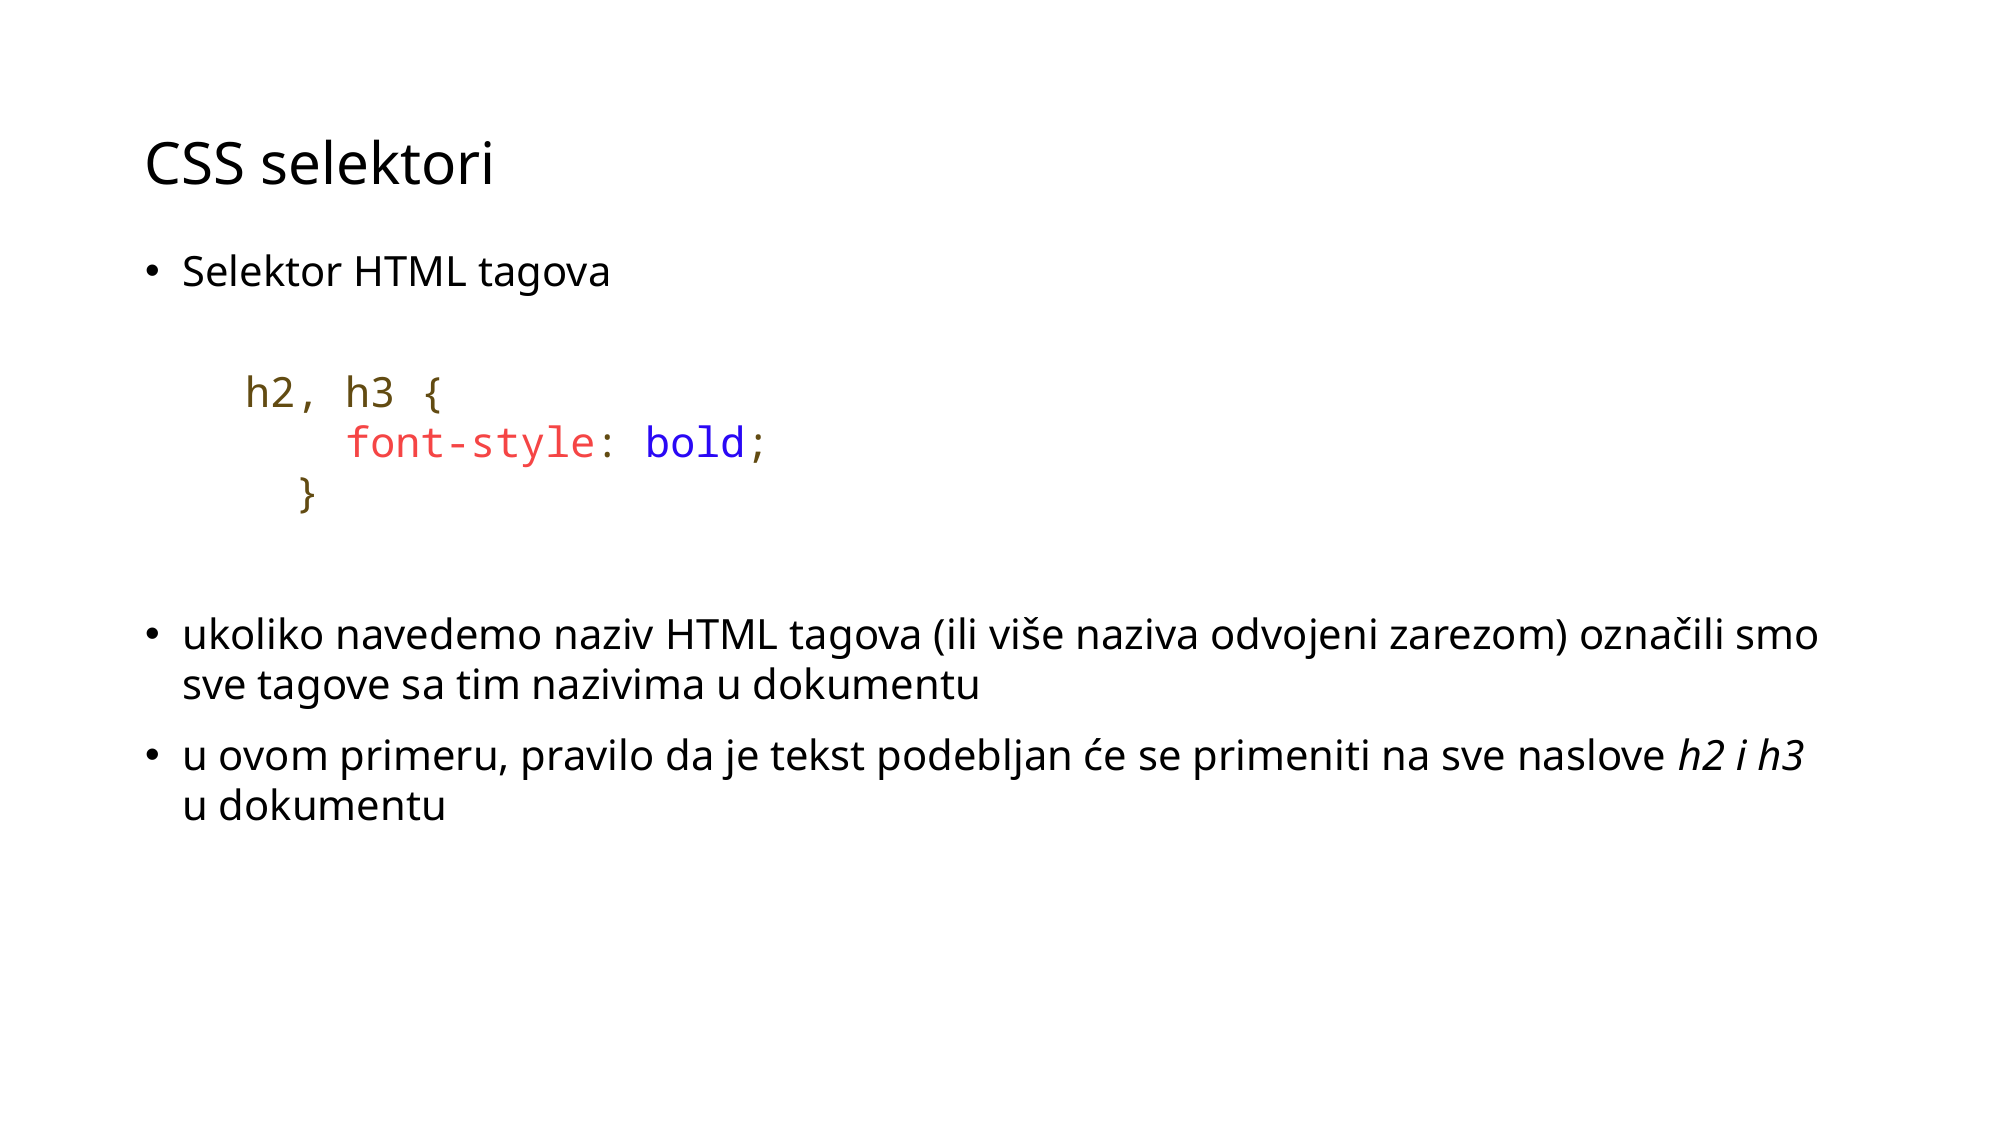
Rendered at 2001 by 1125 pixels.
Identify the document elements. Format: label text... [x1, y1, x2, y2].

text_box Selektor HTML tagova h2, h3 { font-style: bold; } ukoliko navedemo naziv HTML tagova (ili više naziva odvojeni zarezom) označili smo sve tagove sa tim nazivima u dokumentu u ovom primeru, pravilo da je tekst podebljan će se primeniti na sve naslove h2 i h3 u dokumentu [130, 270, 1842, 976]
text_box CSS selektori [130, 52, 1842, 270]
